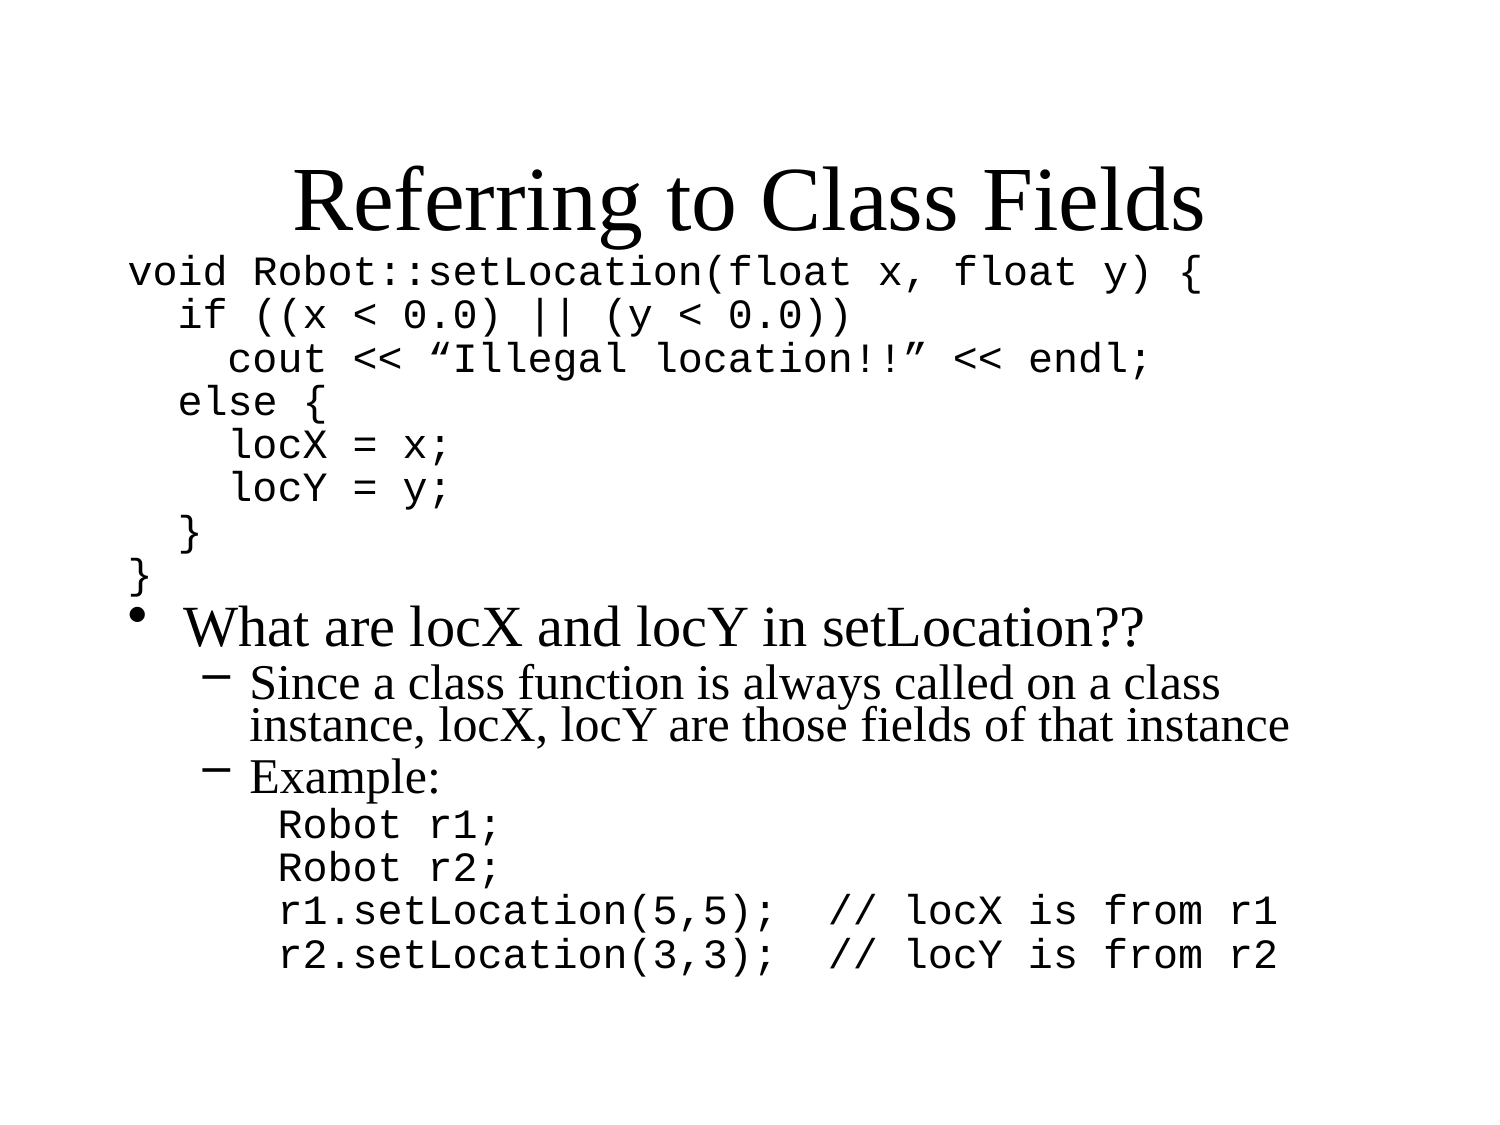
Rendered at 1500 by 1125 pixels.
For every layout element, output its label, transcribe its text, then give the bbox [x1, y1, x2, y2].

list void Robot::setLocation(float x, float y) { if ((x < 0.0) || (y < 0.0)) cout << “Illegal location!!” << endl; else { locX = x; locY = y; } } What are locX and locY in setLocation?? Since a class function is always called on a class instance, locX, locY are those fields of that instance Example: Robot r1; Robot r2; r1.setLocation(5,5); // locX is from r1 r2.setLocation(3,3); // locY is from r2 [112, 249, 1388, 925]
title Referring to Class Fields [112, 99, 1388, 249]
